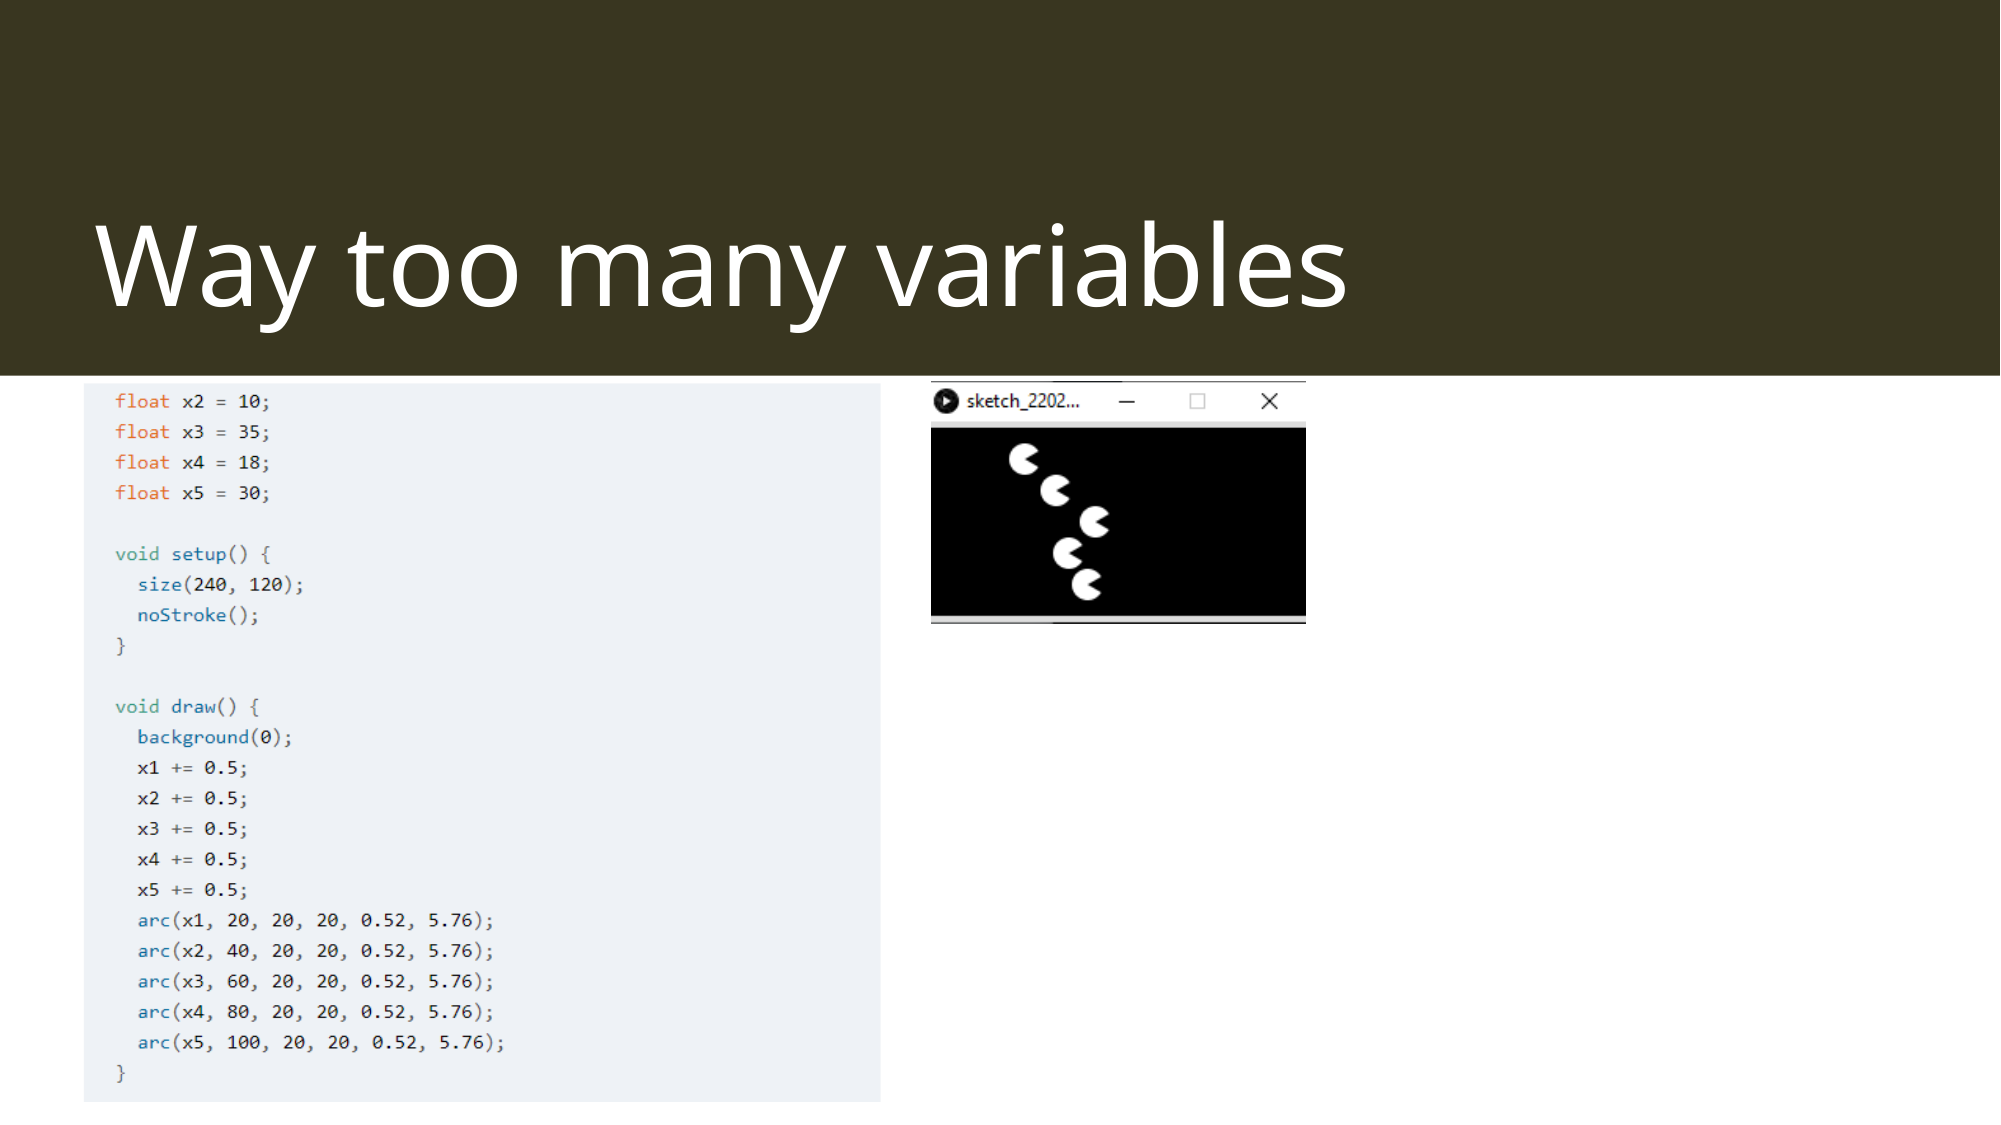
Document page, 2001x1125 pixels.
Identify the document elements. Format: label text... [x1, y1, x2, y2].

title Way too many variables [79, 59, 1863, 337]
picture [79, 381, 882, 1102]
picture [931, 381, 1306, 625]
